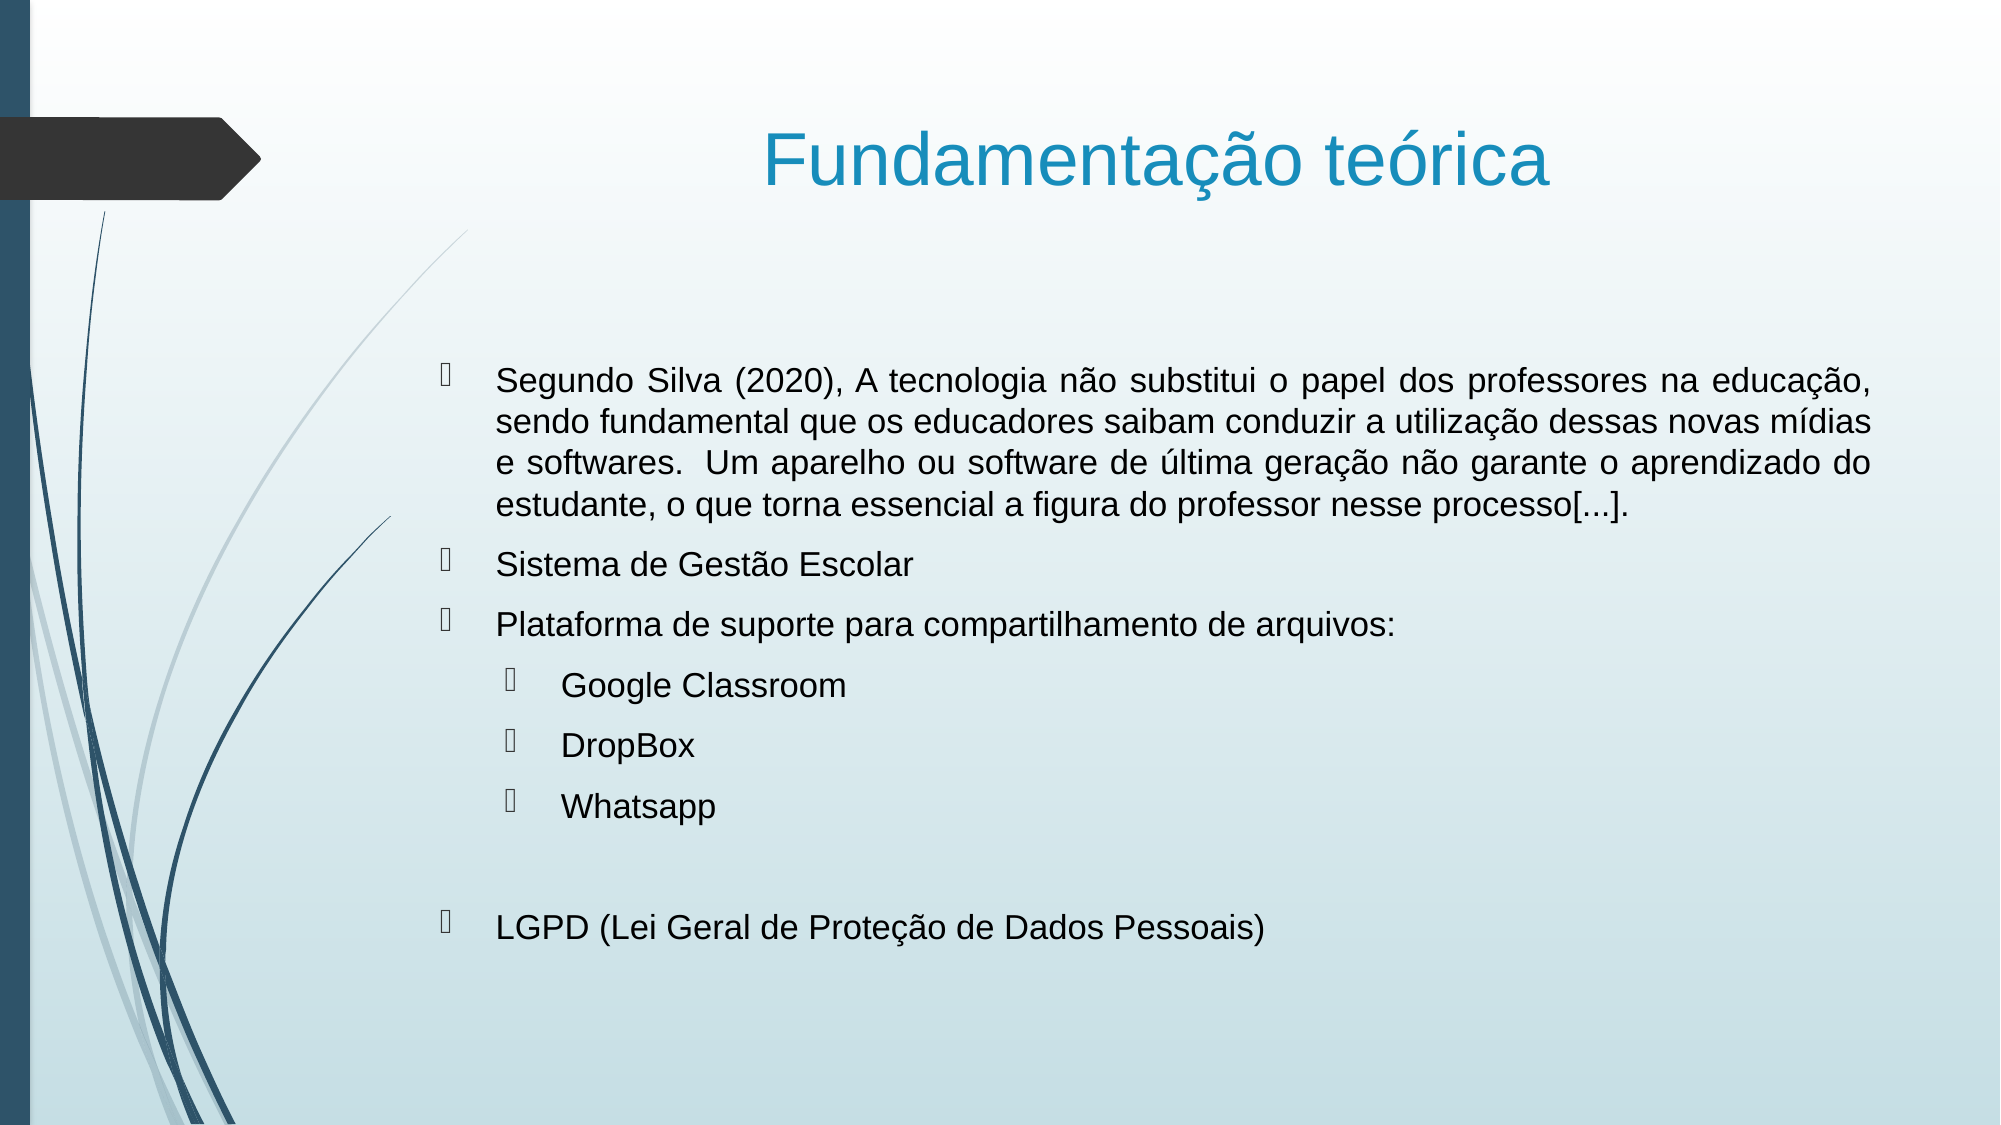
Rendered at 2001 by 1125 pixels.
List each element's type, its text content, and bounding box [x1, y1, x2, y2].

list Segundo Silva (2020), A tecnologia não substitui o papel dos professores na educação, sendo fundamental que os educadores saibam conduzir a utilização dessas novas mídias e softwares. Um aparelho ou software de última geração não garante o aprendizado do estudante, o que torna essencial a figura do professor nesse processo[...]. Sistema de Gestão Escolar Plataforma de suporte para compartilhamento de arquivos: Google Classroom DropBox Whatsapp LGPD (Lei Geral de Proteção de Dados Pessoais) [424, 350, 1888, 970]
title Fundamentação teórica [425, 102, 1888, 313]
